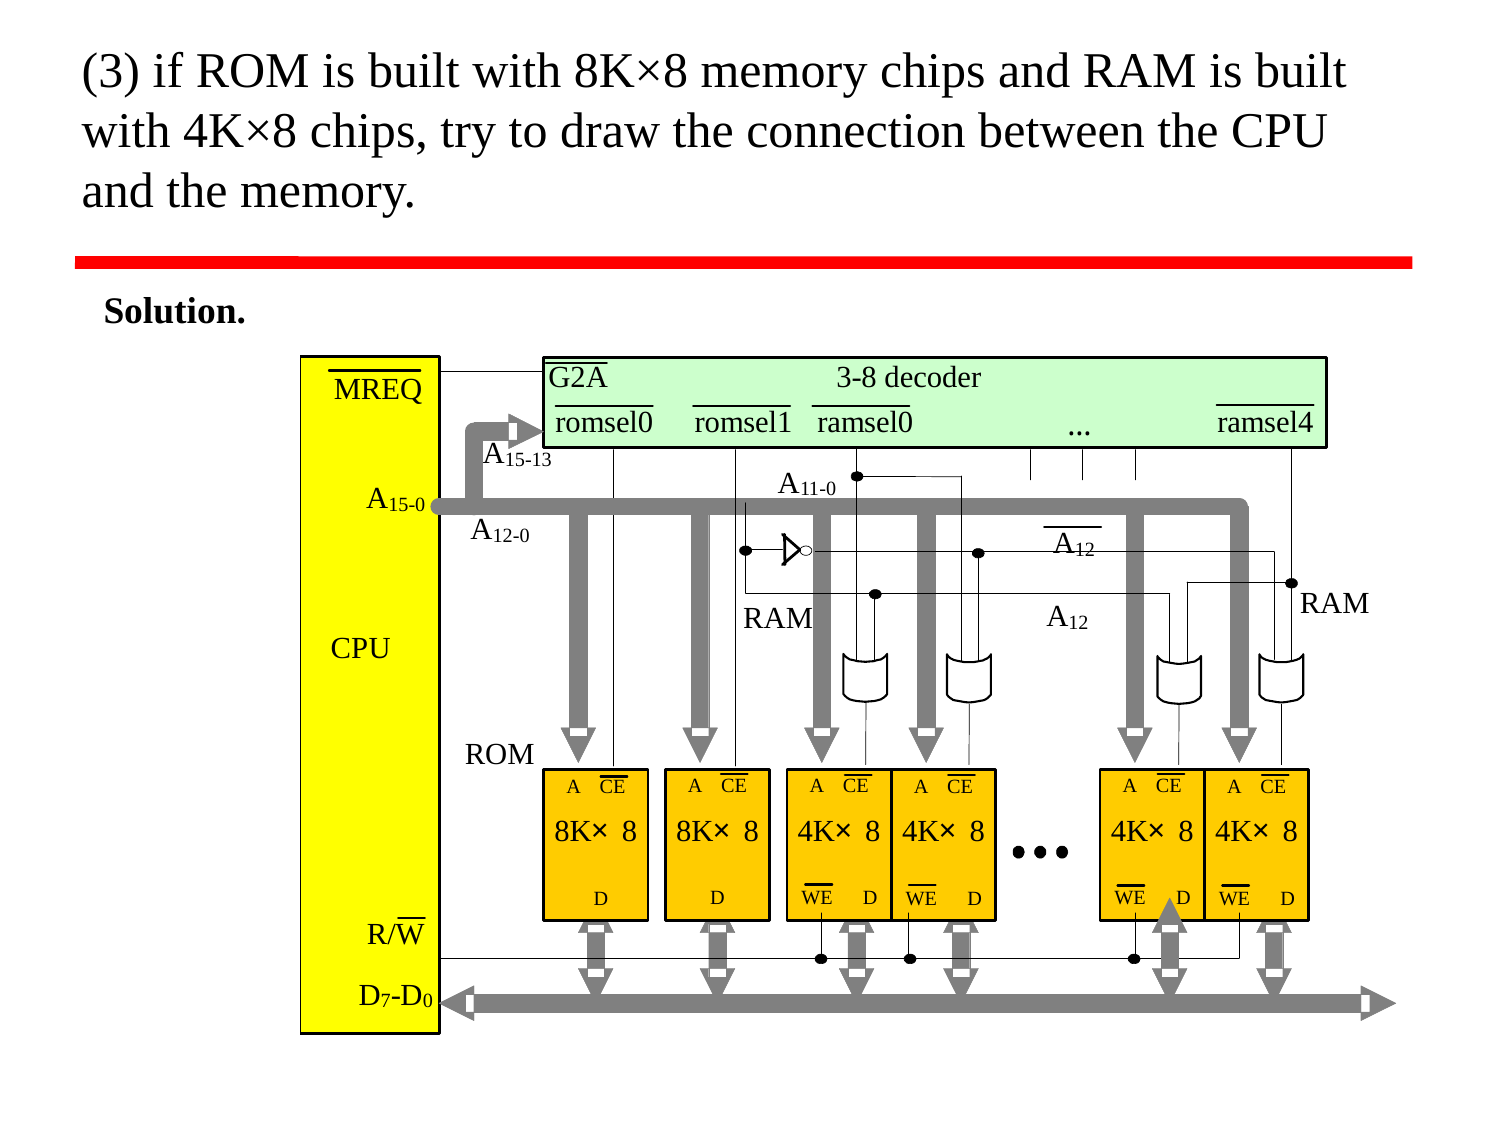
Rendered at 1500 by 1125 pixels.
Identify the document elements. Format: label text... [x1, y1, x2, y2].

title (3) if ROM is built with 8K×8 memory chips and RAM is built with 4K×8 chips, try to draw the connection between the CPU and the memory. [66, 37, 1413, 226]
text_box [299, 310, 1412, 1047]
list Solution. [88, 278, 1364, 342]
